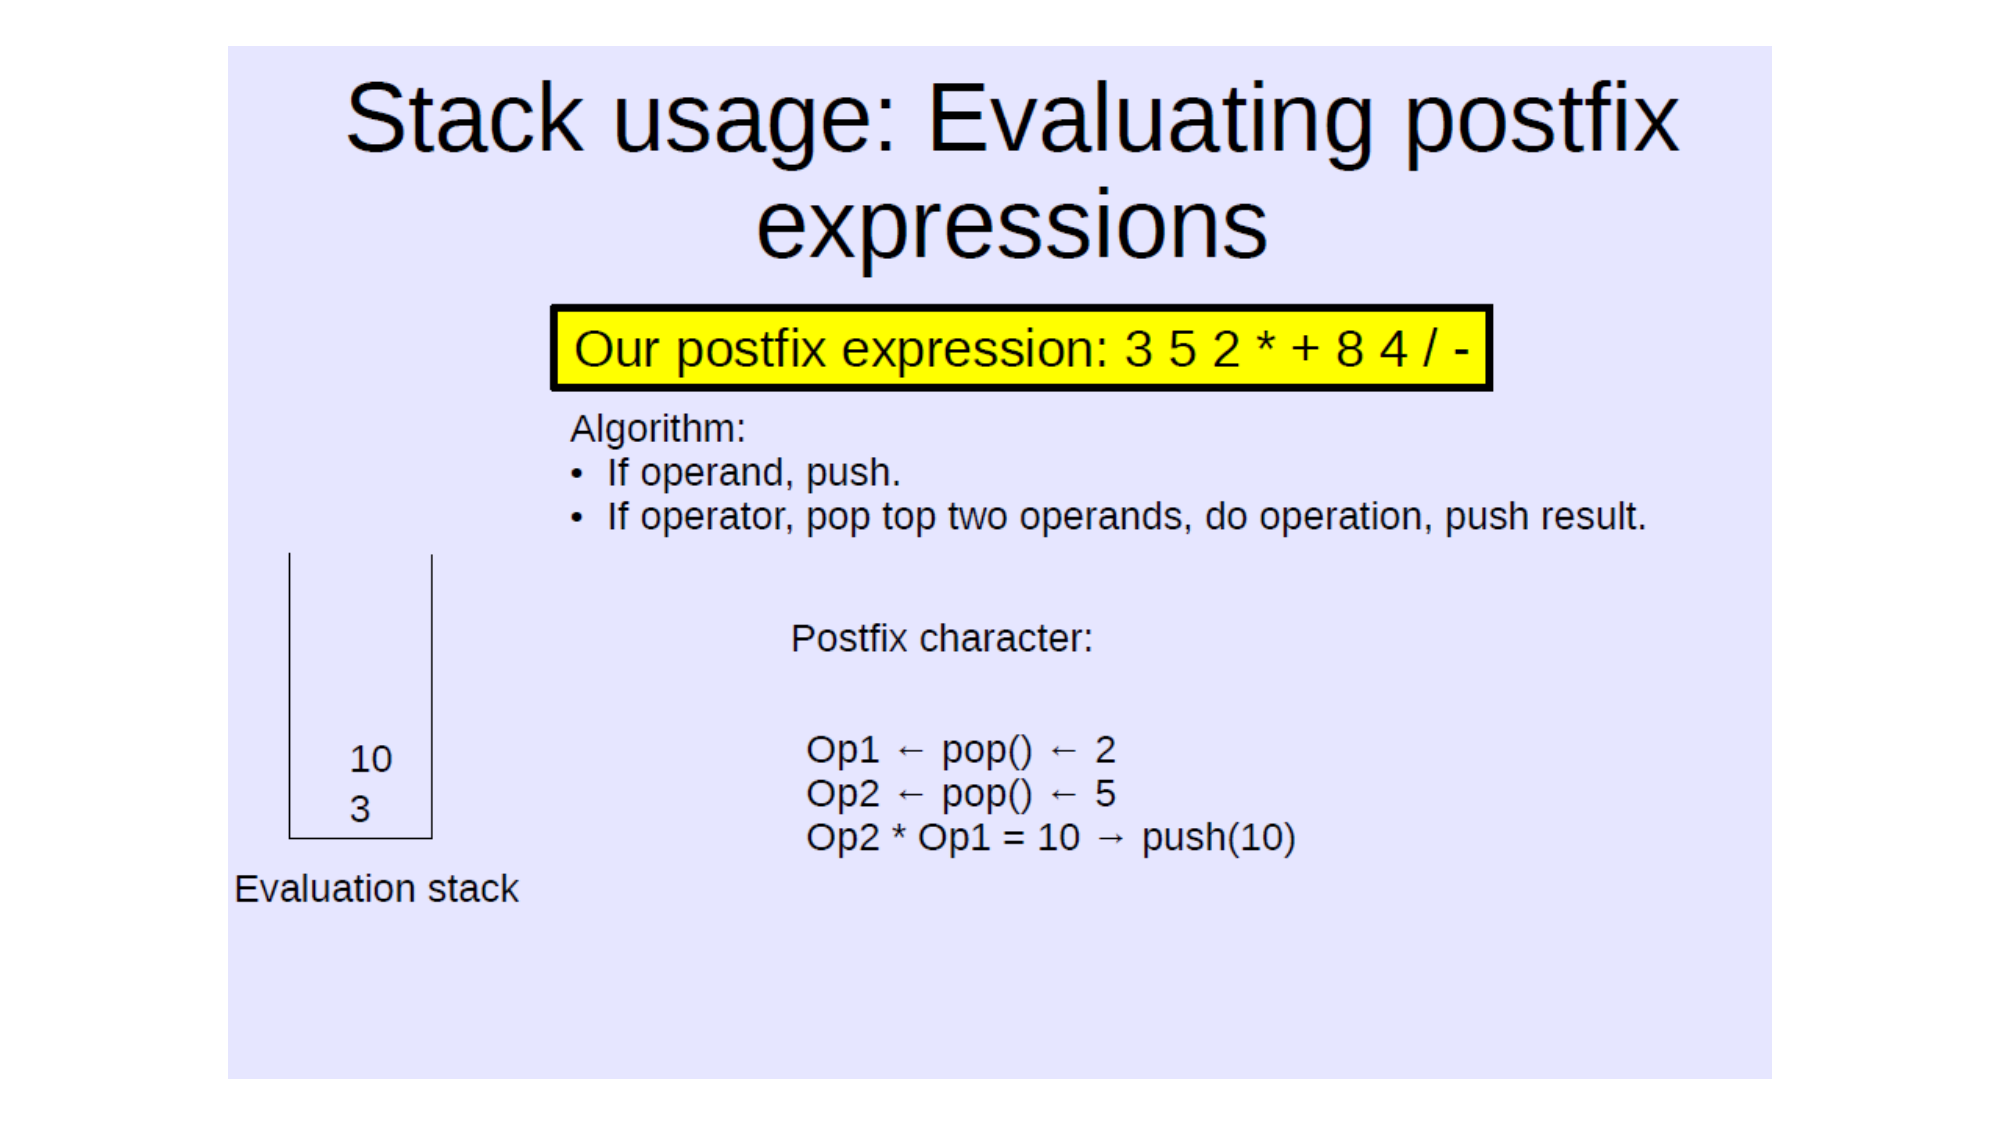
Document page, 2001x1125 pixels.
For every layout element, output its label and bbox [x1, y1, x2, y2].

picture [228, 46, 1772, 1079]
